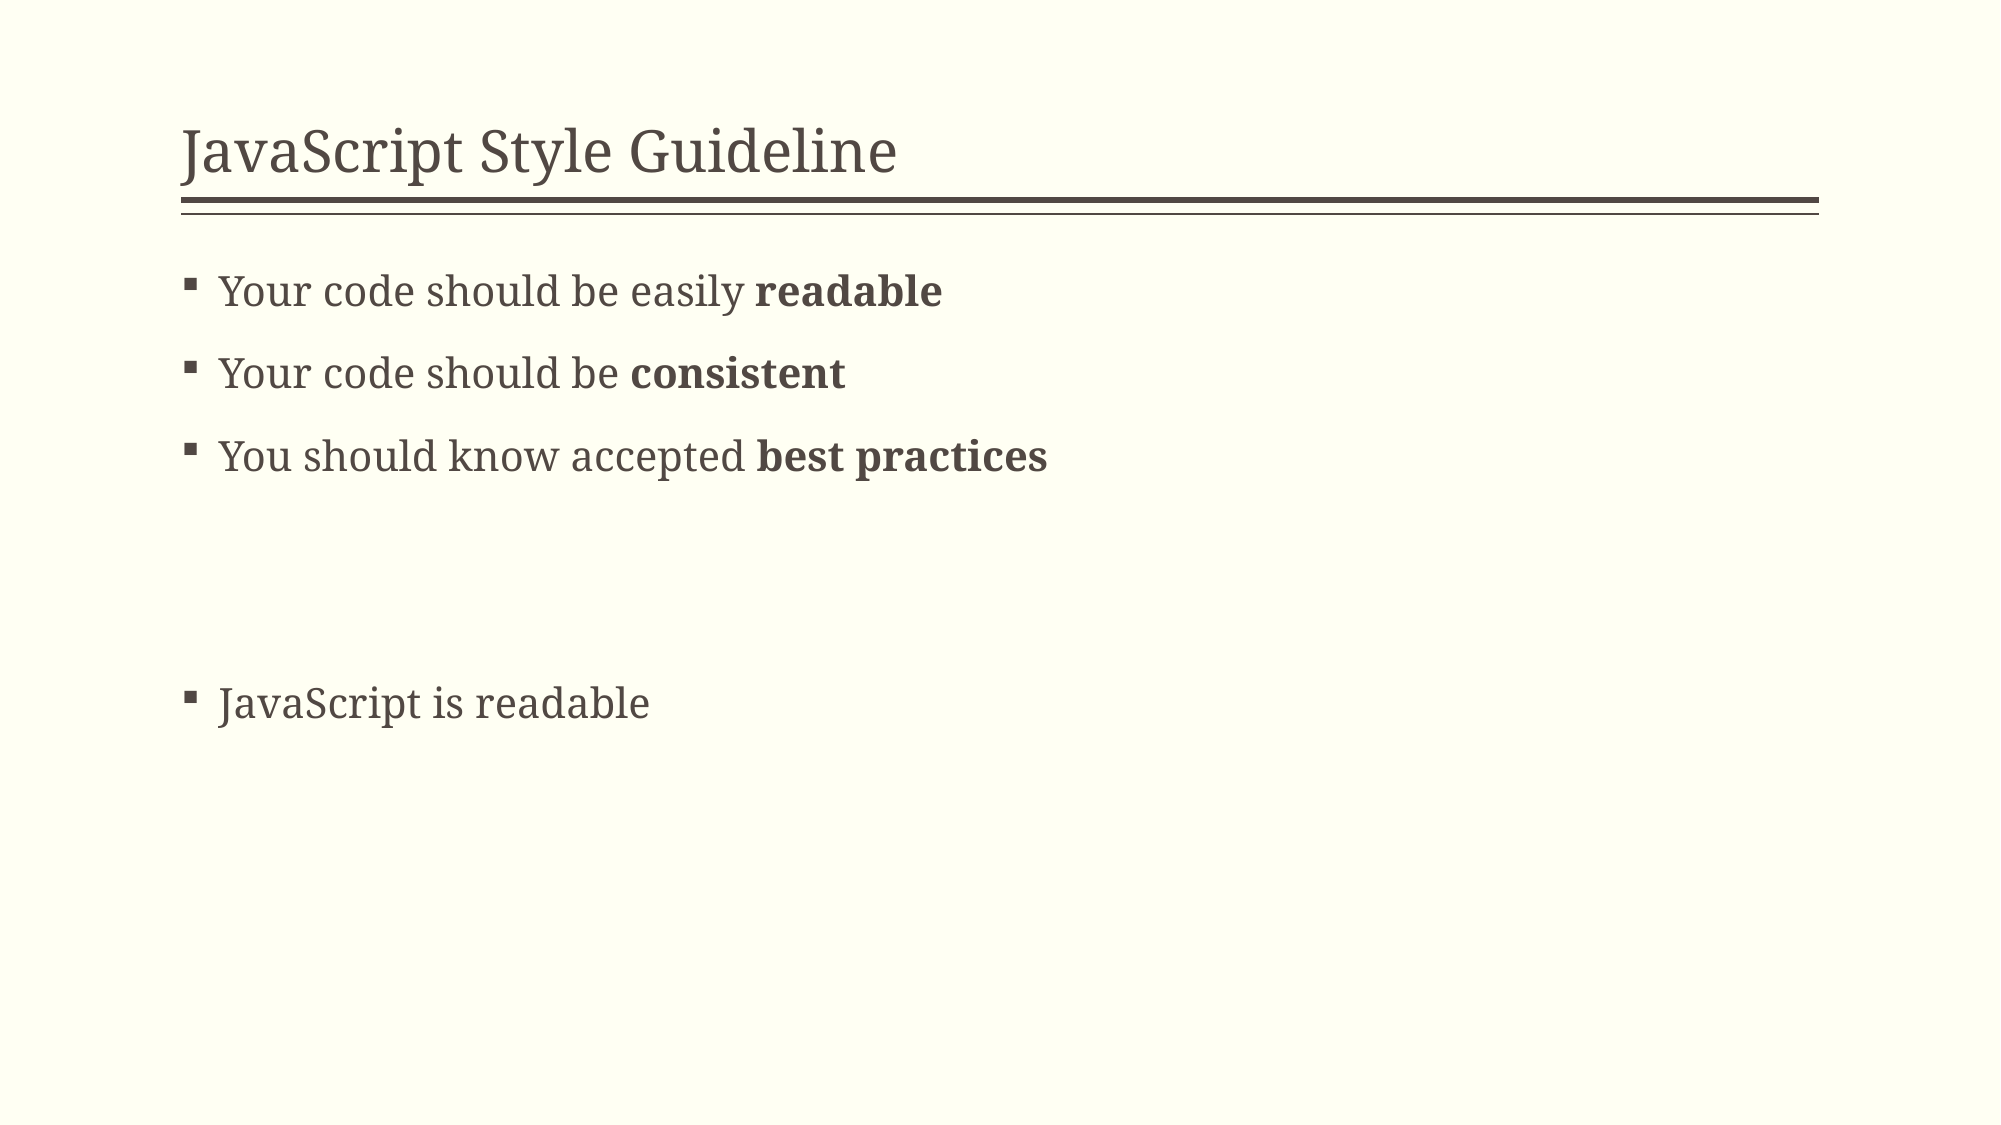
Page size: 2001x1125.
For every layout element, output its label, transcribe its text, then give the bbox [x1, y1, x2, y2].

list Your code should be easily readable Your code should be consistent You should know accepted best practices JavaScript is readable [181, 262, 1819, 1013]
title JavaScript Style Guideline [181, 12, 1819, 193]
